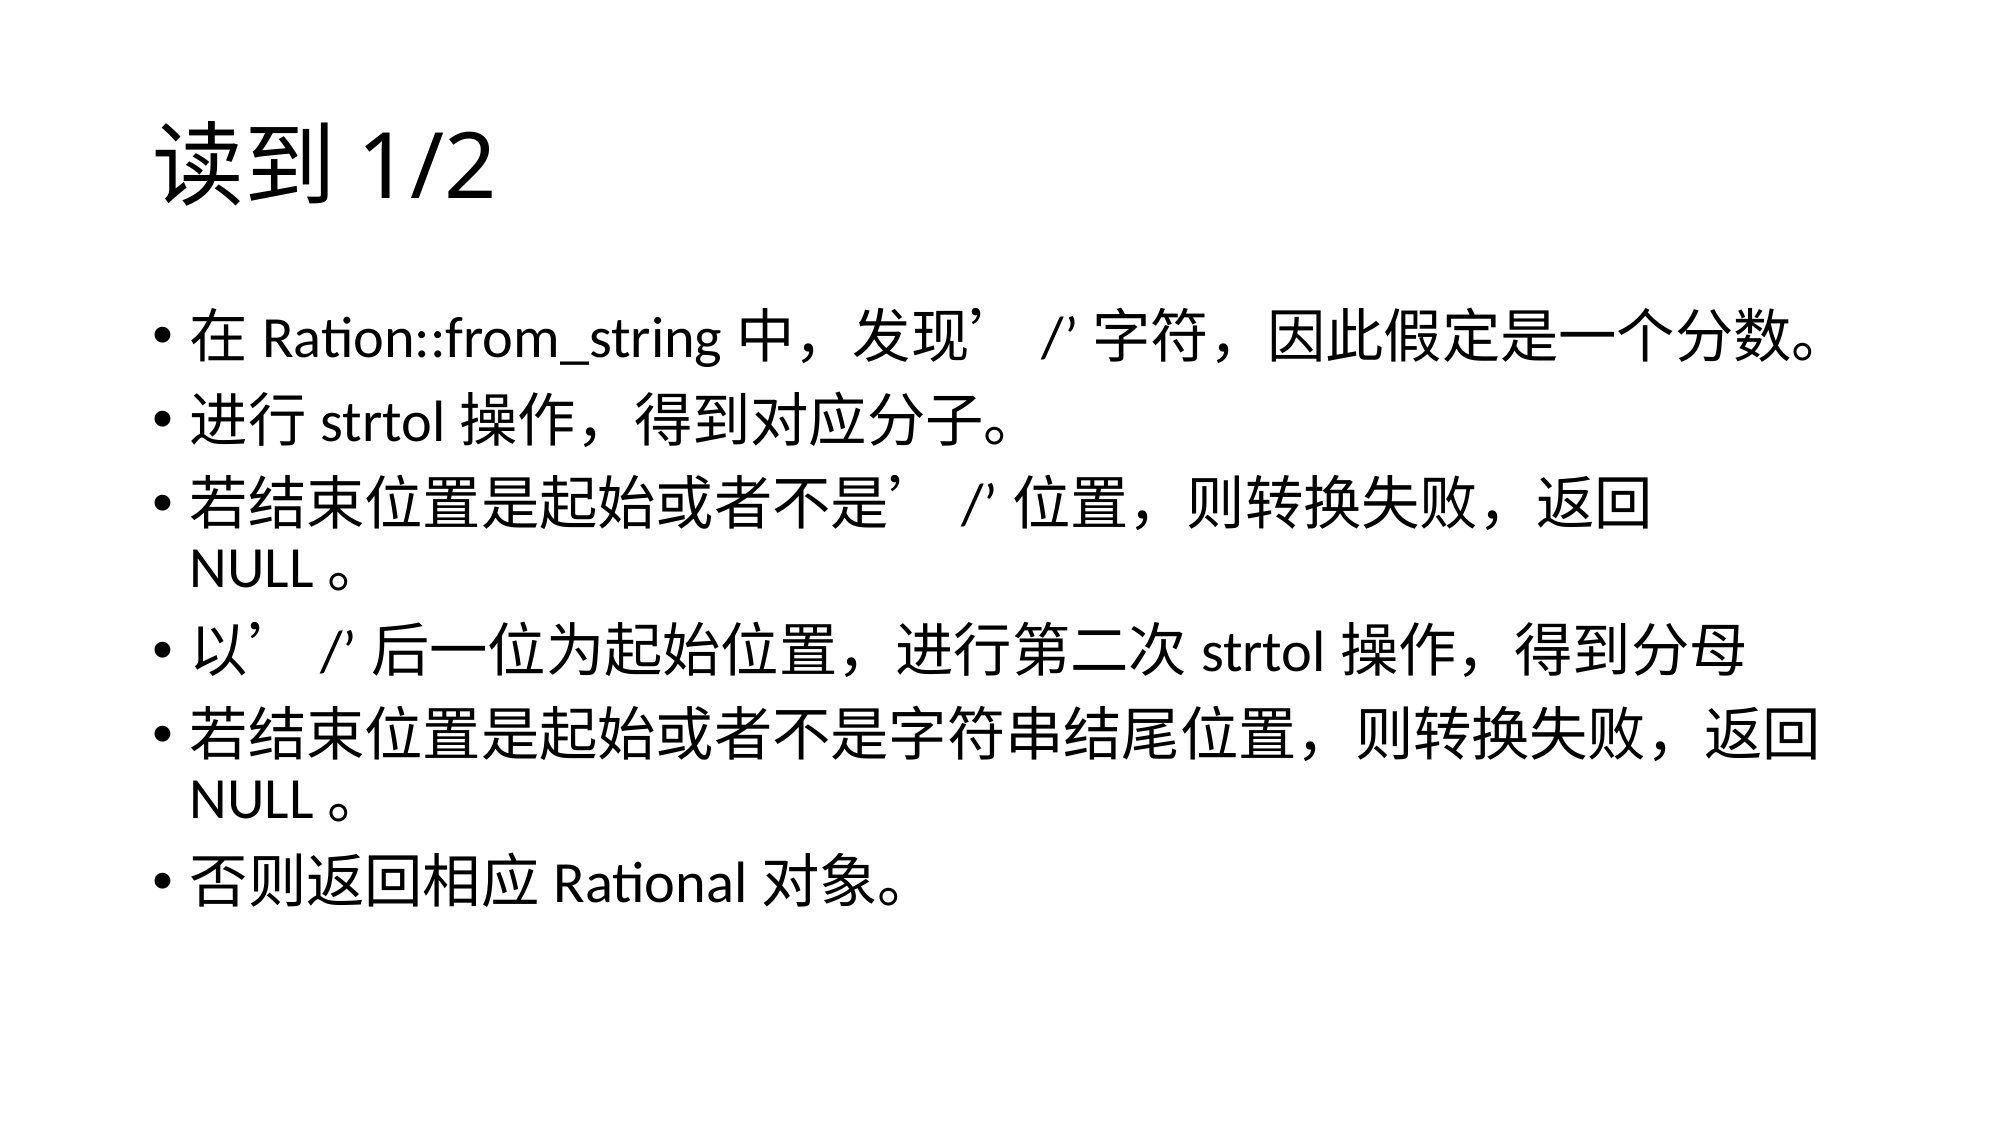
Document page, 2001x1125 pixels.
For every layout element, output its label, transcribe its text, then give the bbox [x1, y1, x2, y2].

title 读到1/2 [137, 59, 1863, 278]
list 在Ration::from_string中，发现’/’字符，因此假定是一个分数。 进行strtol操作，得到对应分子。 若结束位置是起始或者不是’/’位置，则转换失败，返回NULL。 以’/’后一位为起始位置，进行第二次strtol操作，得到分母 若结束位置是起始或者不是字符串结尾位置，则转换失败，返回NULL。 否则返回相应Rational对象。 [137, 299, 1863, 1014]
